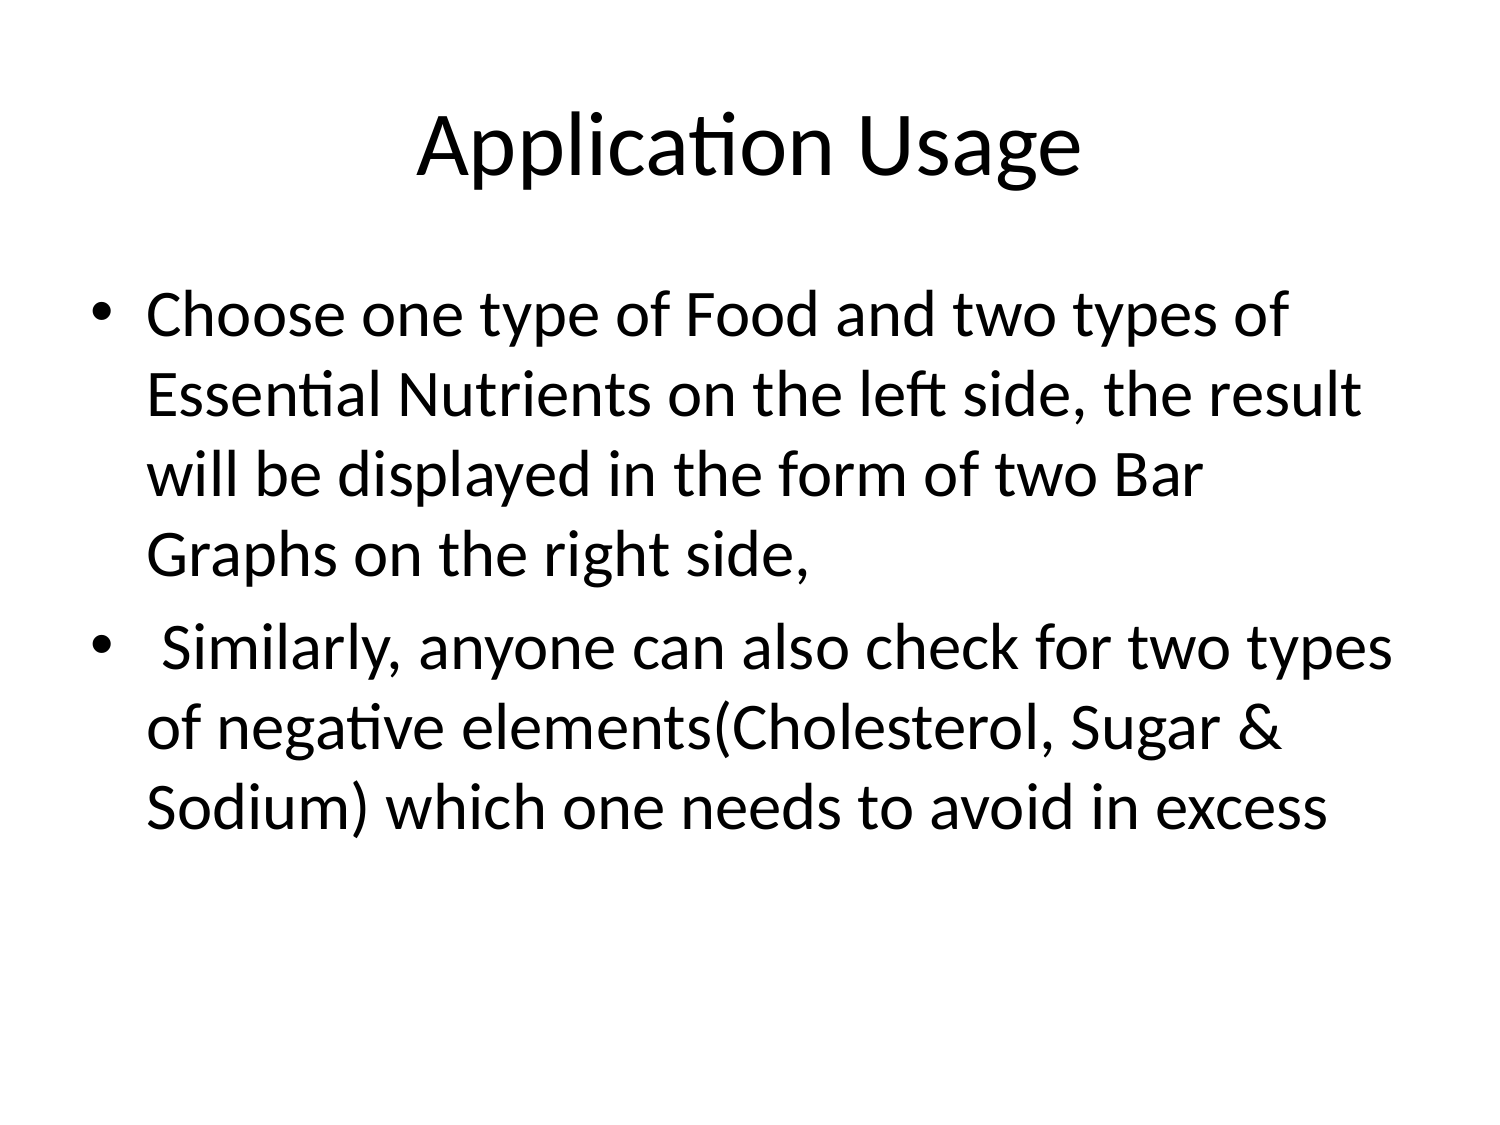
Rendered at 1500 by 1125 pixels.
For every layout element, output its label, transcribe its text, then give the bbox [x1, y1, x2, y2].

list Choose one type of Food and two types of Essential Nutrients on the left side, the result will be displayed in the form of two Bar Graphs on the right side, Similarly, anyone can also check for two types of negative elements(Cholesterol, Sugar & Sodium) which one needs to avoid in excess [75, 262, 1425, 1005]
title Application Usage [75, 45, 1425, 233]
